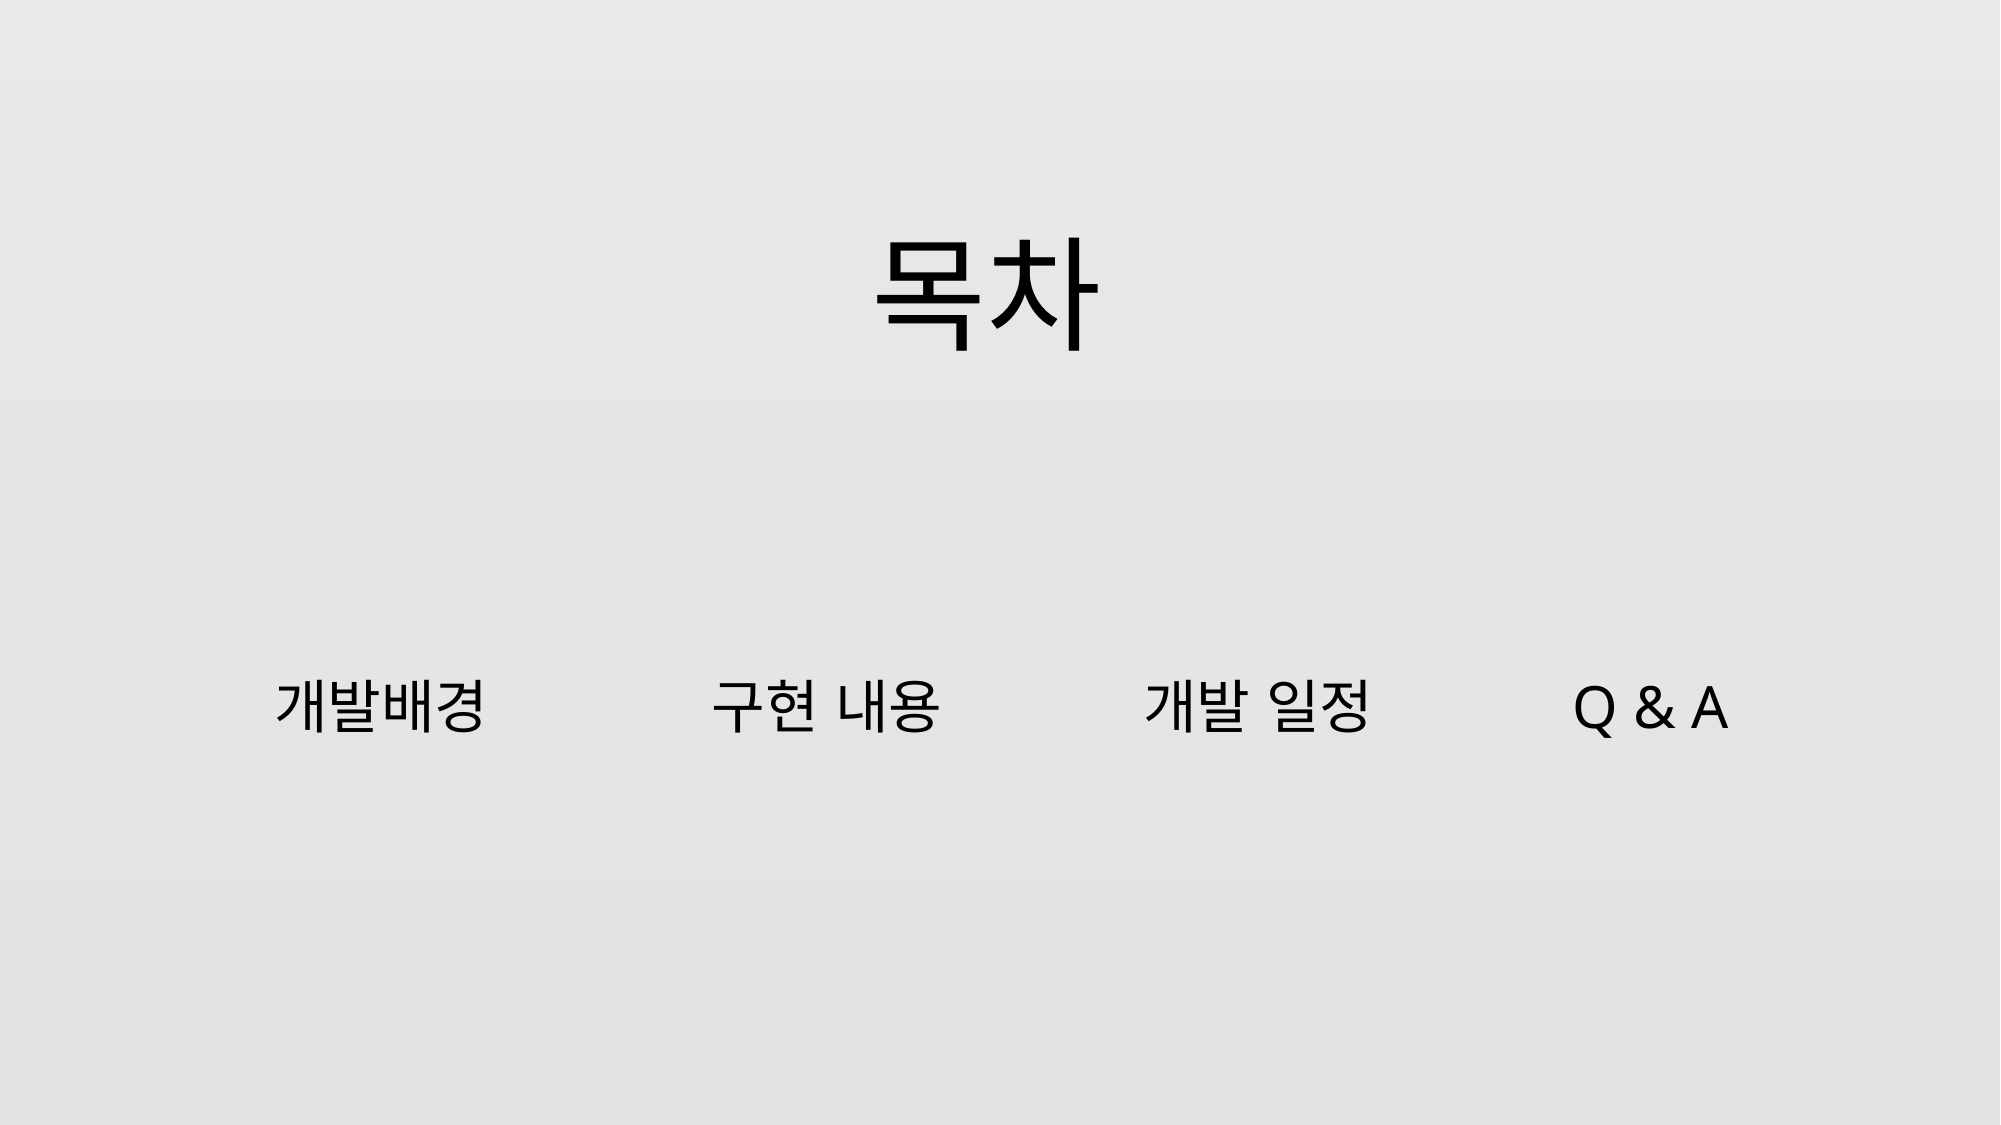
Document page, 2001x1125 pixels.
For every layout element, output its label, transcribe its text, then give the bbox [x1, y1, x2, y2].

text_box 목차 [856, 209, 1144, 375]
text_box 개발 일정 [1093, 663, 1423, 748]
text_box 개발배경 [254, 663, 525, 748]
text_box 구현 내용 [670, 663, 984, 748]
text_box Q & A [1527, 663, 1774, 748]
